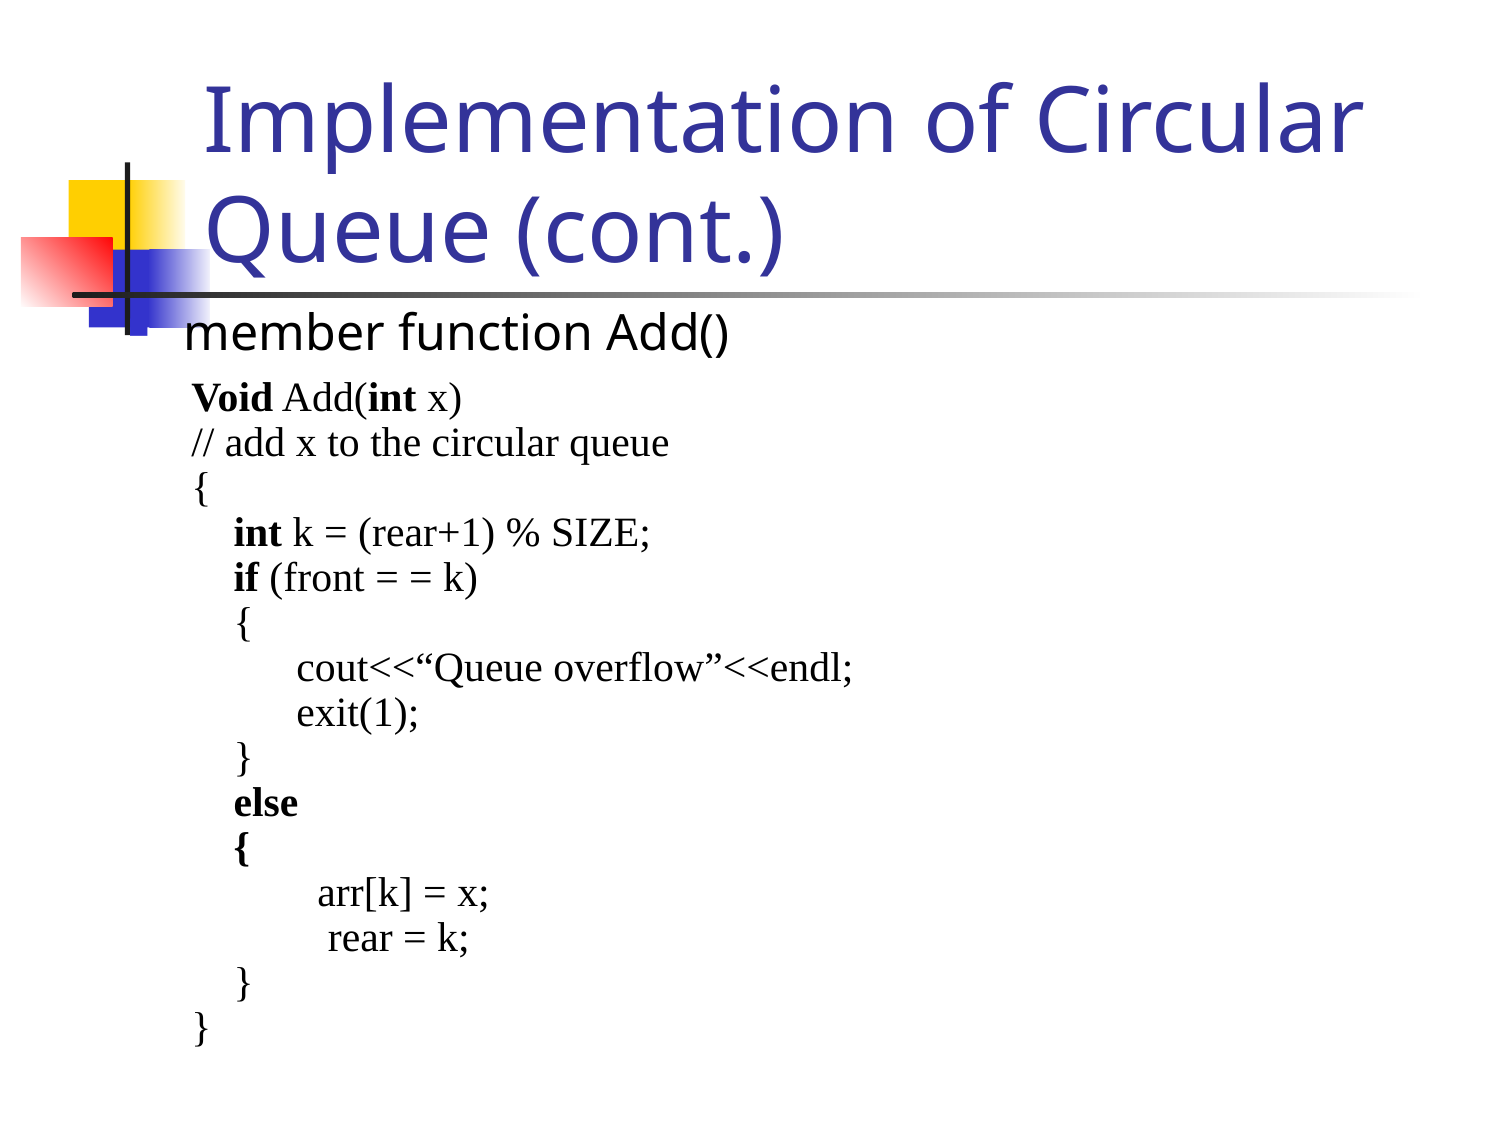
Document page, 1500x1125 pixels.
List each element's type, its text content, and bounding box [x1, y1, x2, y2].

title Implementation of Circular Queue (cont.) [188, 101, 1468, 289]
list member function Add() [112, 299, 1375, 363]
text_box Void Add(int x) // add x to the circular queue { int k = (rear+1) % SIZE; if (front = = k) { cout<<“Queue overflow”<<endl; exit(1); } else { arr[k] = x; rear = k; } } [176, 367, 869, 1058]
